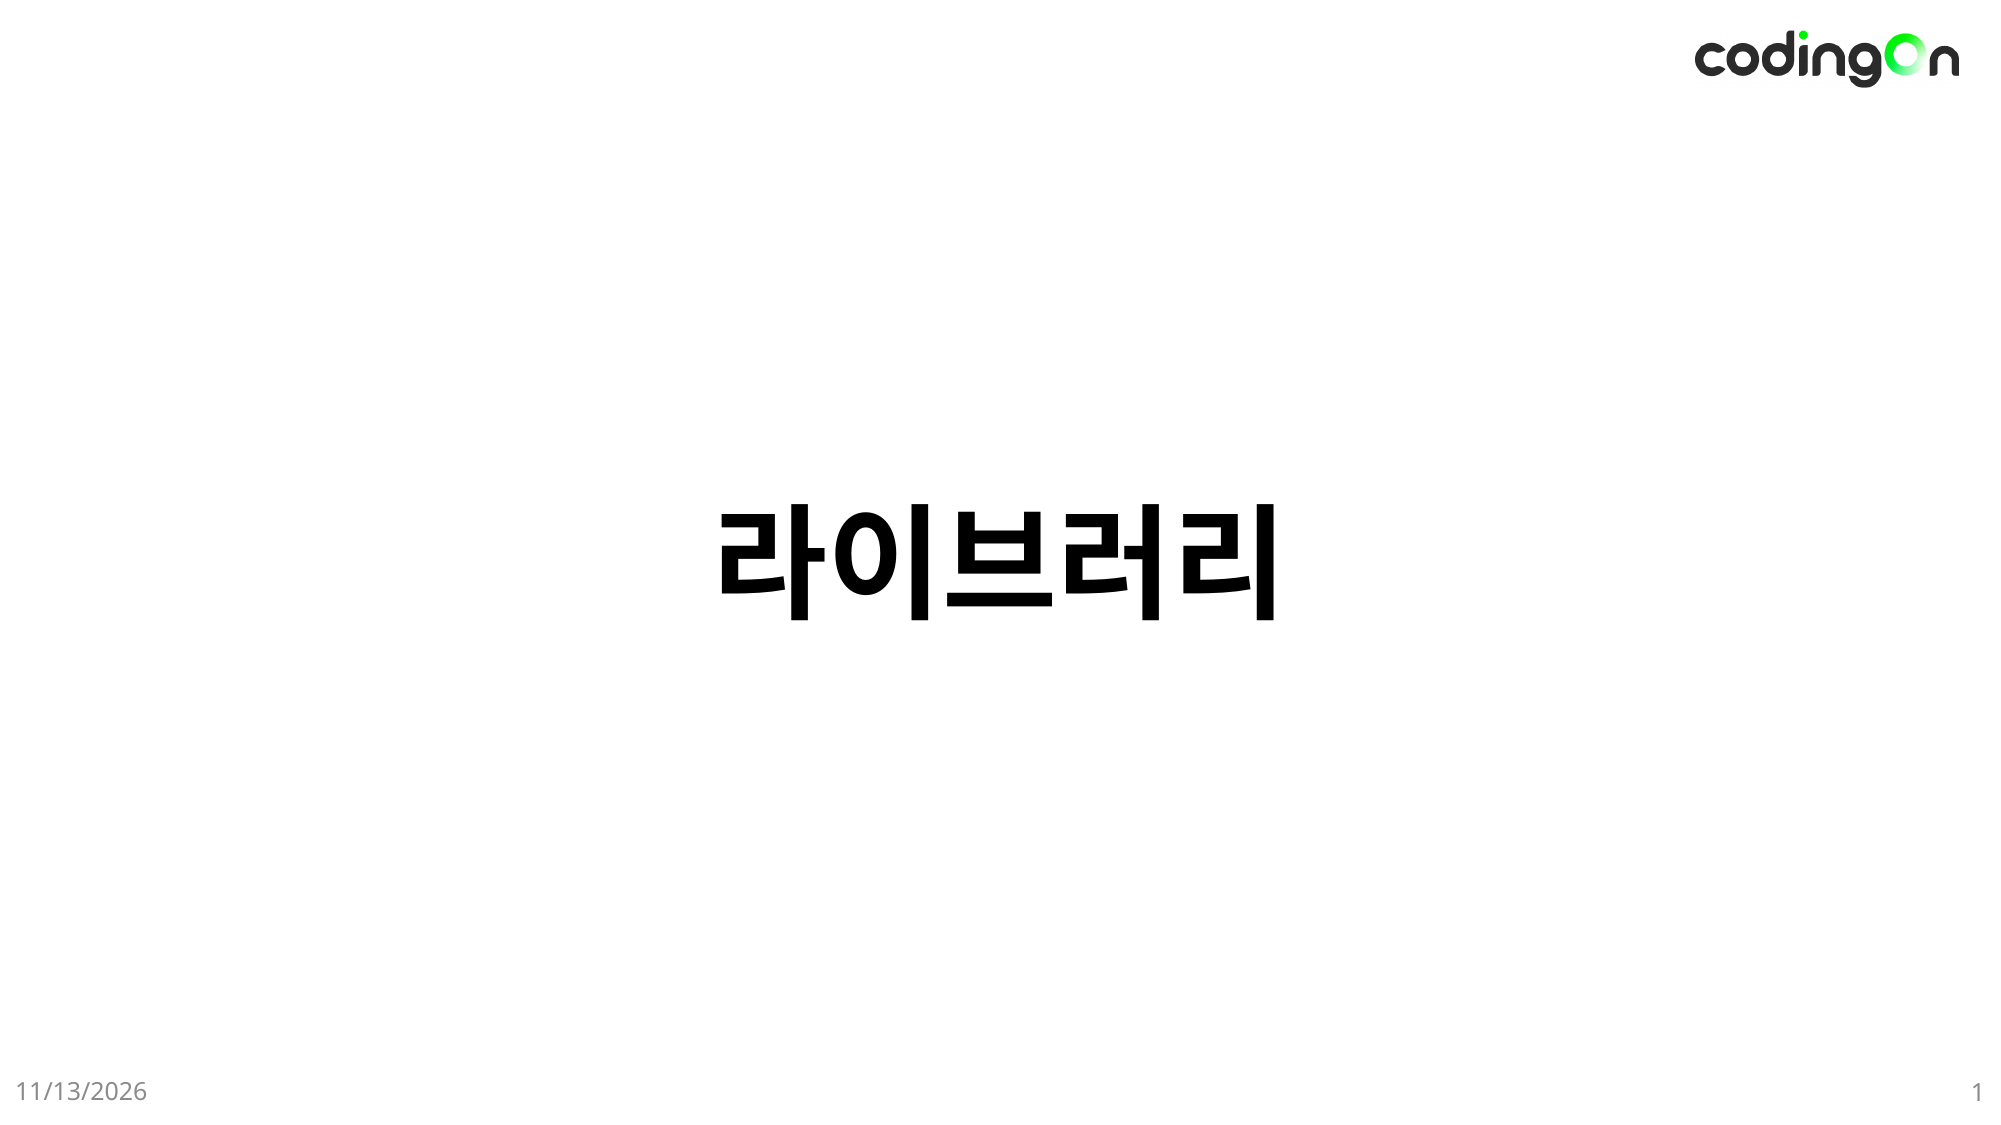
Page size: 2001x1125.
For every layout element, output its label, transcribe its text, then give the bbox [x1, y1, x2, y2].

slide_number 1 [1550, 1063, 2000, 1124]
picture [1695, 30, 1959, 88]
title 라이브러리 [502, 482, 1498, 643]
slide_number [0, 1062, 450, 1123]
